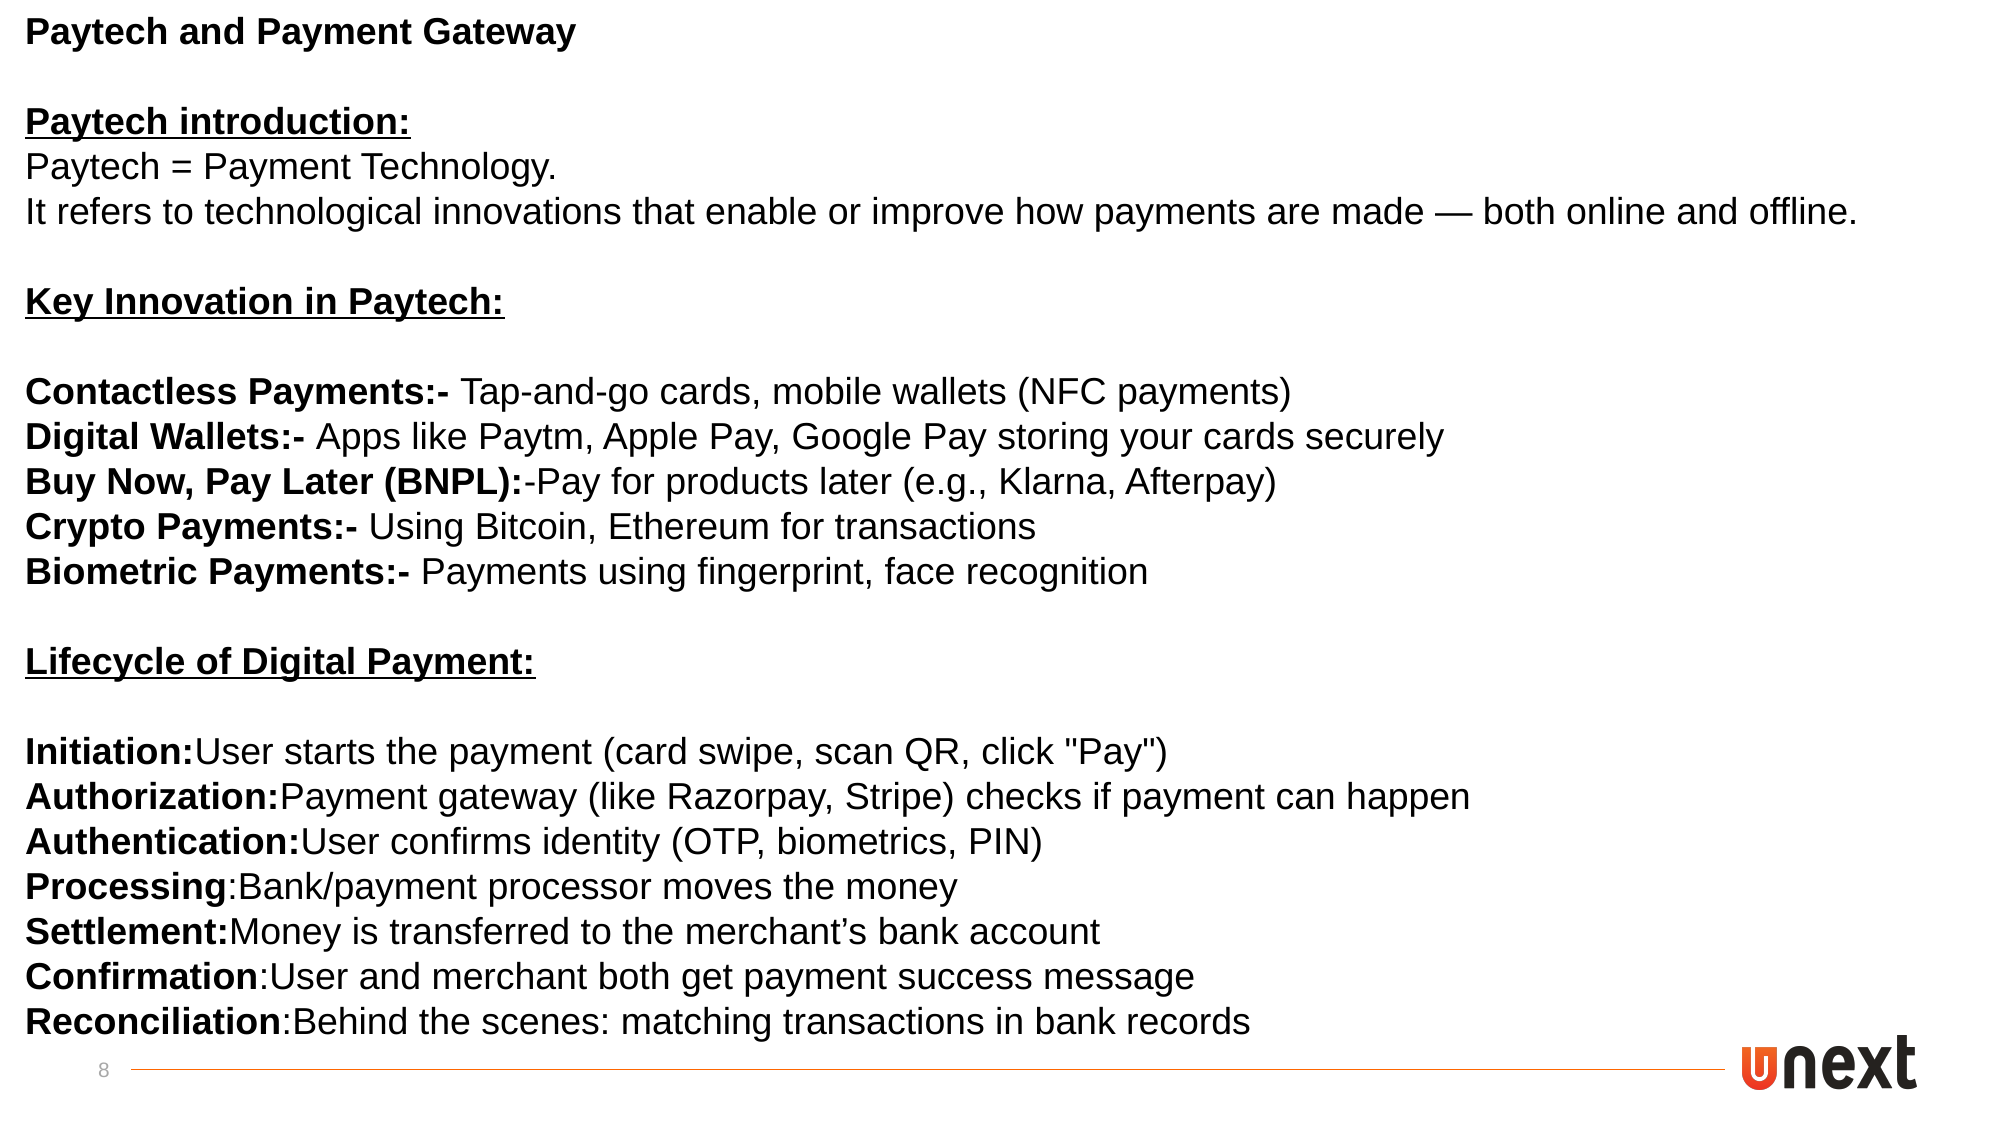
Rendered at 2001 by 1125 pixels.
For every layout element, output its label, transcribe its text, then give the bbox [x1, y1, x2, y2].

text_box Paytech and Payment Gateway Paytech introduction: Paytech = Payment Technology. It refers to technological innovations that enable or improve how payments are made — both online and offline. Key Innovation in Paytech: Contactless Payments:- Tap-and-go cards, mobile wallets (NFC payments) Digital Wallets:- Apps like Paytm, Apple Pay, Google Pay storing your cards securely Buy Now, Pay Later (BNPL):-Pay for products later (e.g., Klarna, Afterpay) Crypto Payments:- Using Bitcoin, Ethereum for transactions Biometric Payments:- Payments using fingerprint, face recognition Lifecycle of Digital Payment: Initiation:User starts the payment (card swipe, scan QR, click "Pay") Authorization:Payment gateway (like Razorpay, Stripe) checks if payment can happen Authentication:User confirms identity (OTP, biometrics, PIN) Processing:Bank/payment processor moves the money Settlement:Money is transferred to the merchant’s bank account Confirmation:User and merchant both get payment success message Reconciliation:Behind the scenes: matching transactions in bank records [10, 0, 1977, 1125]
